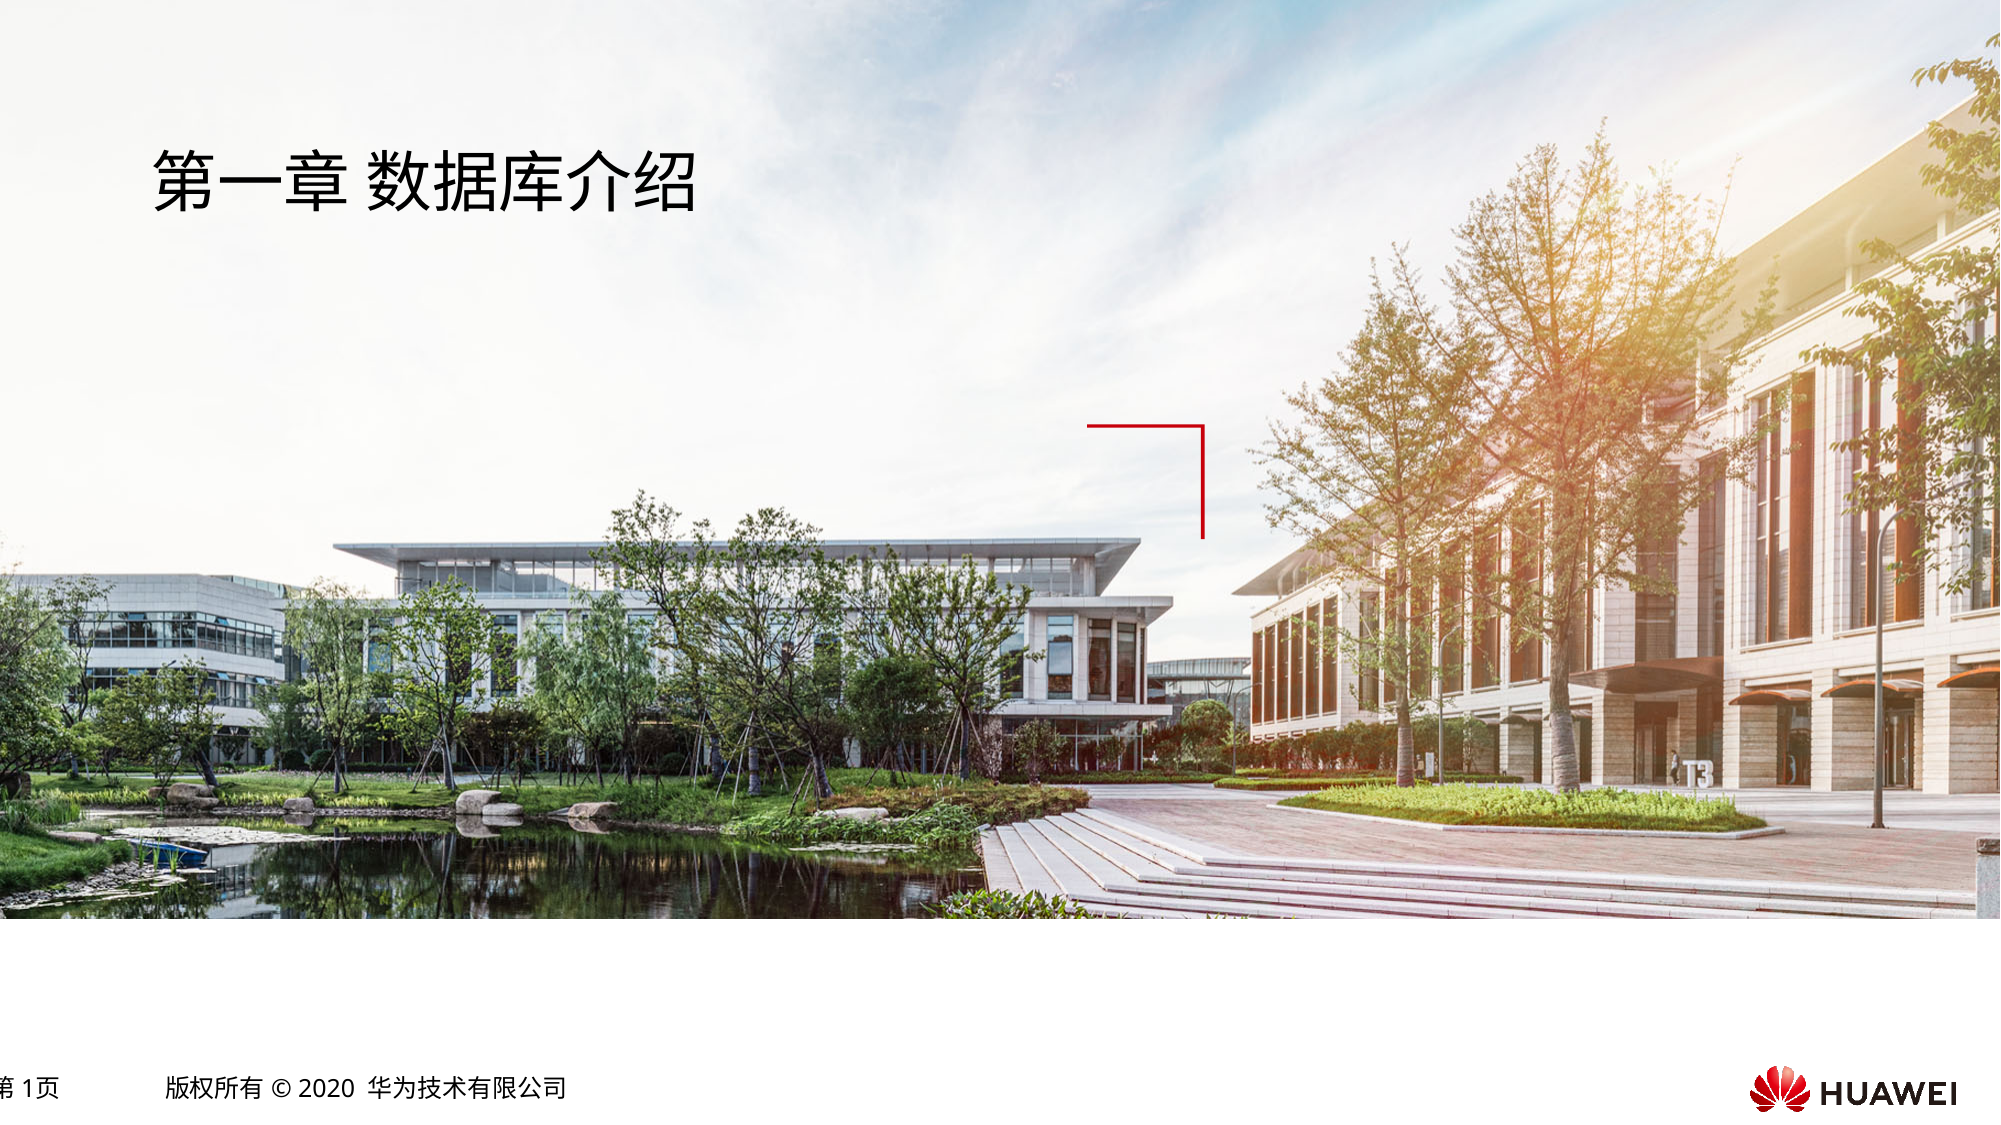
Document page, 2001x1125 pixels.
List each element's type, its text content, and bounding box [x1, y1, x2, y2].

title 第一章 数据库介绍 [150, 148, 1484, 263]
picture [0, 0, 2000, 919]
picture [1750, 1066, 1956, 1112]
